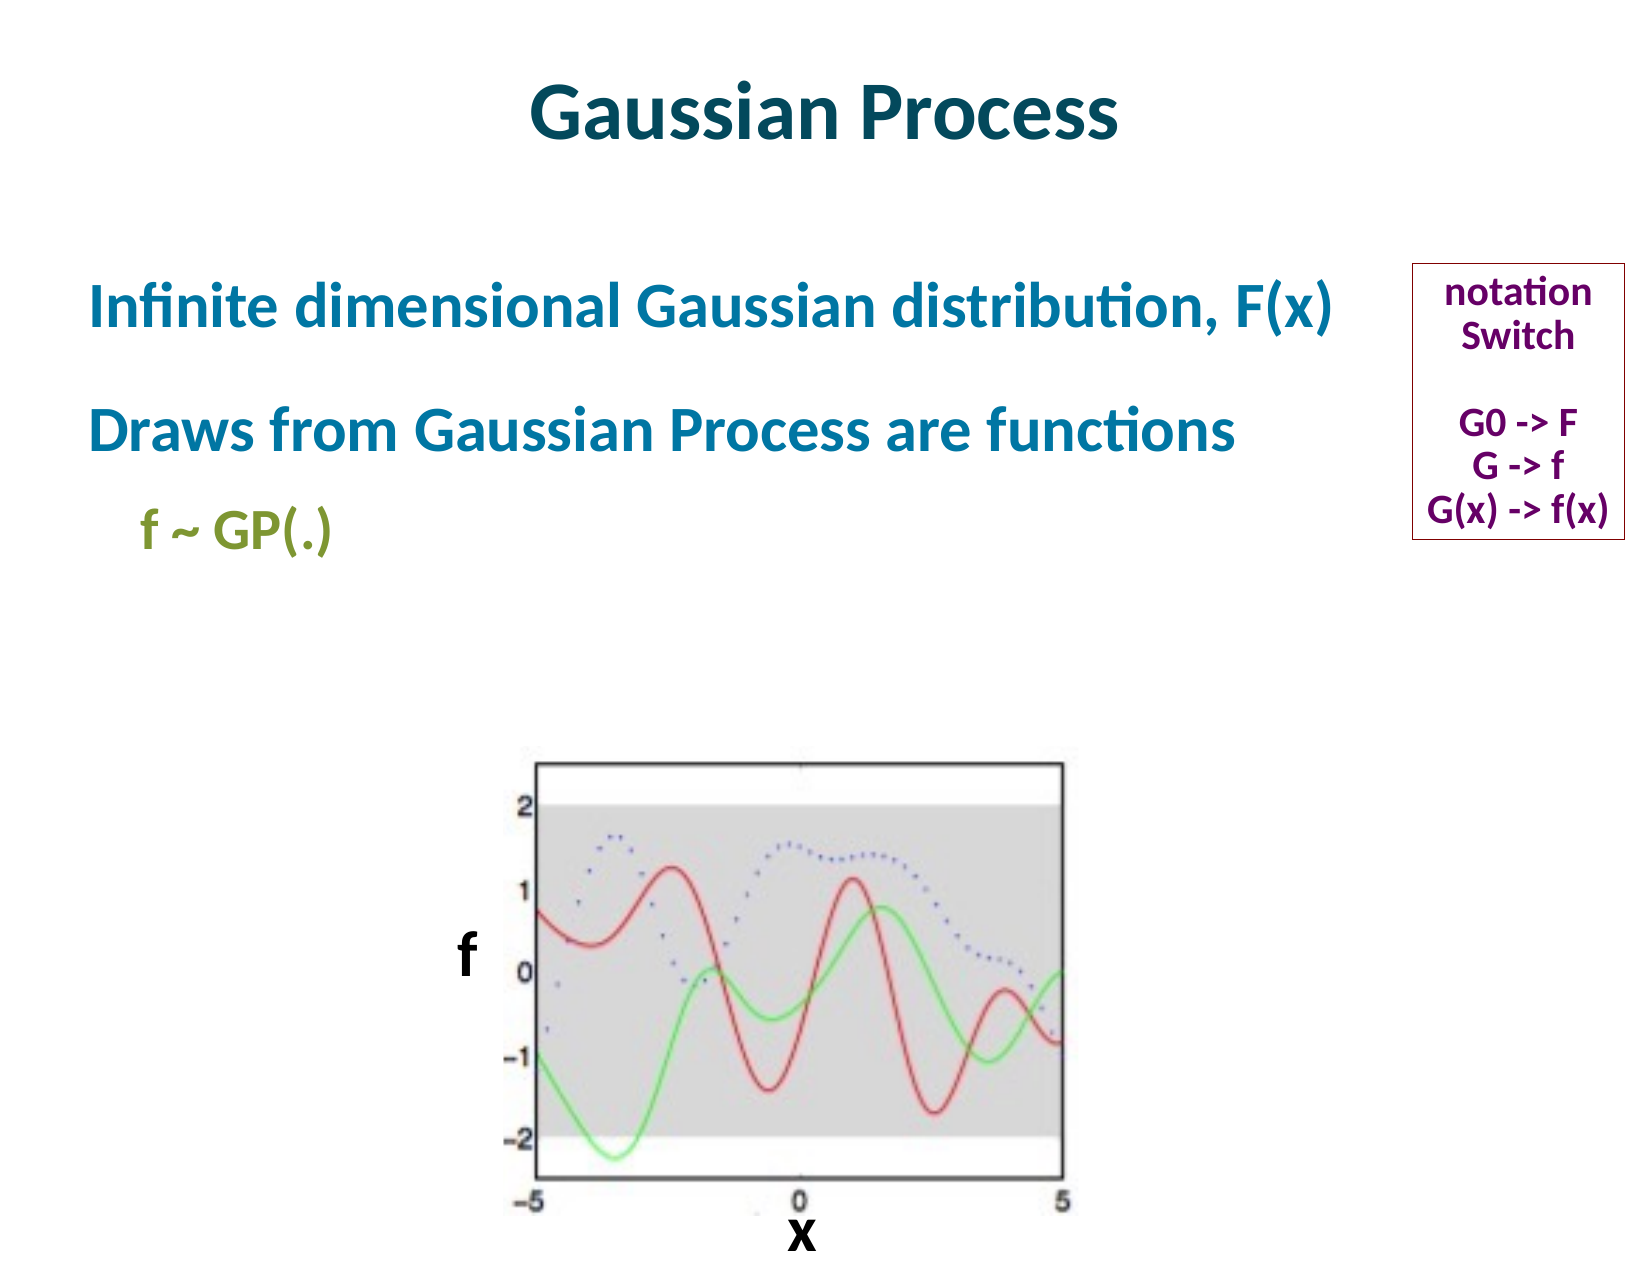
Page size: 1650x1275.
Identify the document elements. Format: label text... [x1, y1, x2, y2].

text_box f [443, 915, 494, 998]
list Infinite dimensional Gaussian distribution, F(x) Draws from Gaussian Process are functions f ~ GP(.) [54, 254, 1568, 1139]
text_box x [772, 1224, 833, 1273]
picture [503, 745, 1079, 1216]
title Gaussian Process [82, 28, 1568, 185]
text_box notation Switch G0 -> F G -> f G(x) -> f(x) [1412, 263, 1625, 540]
